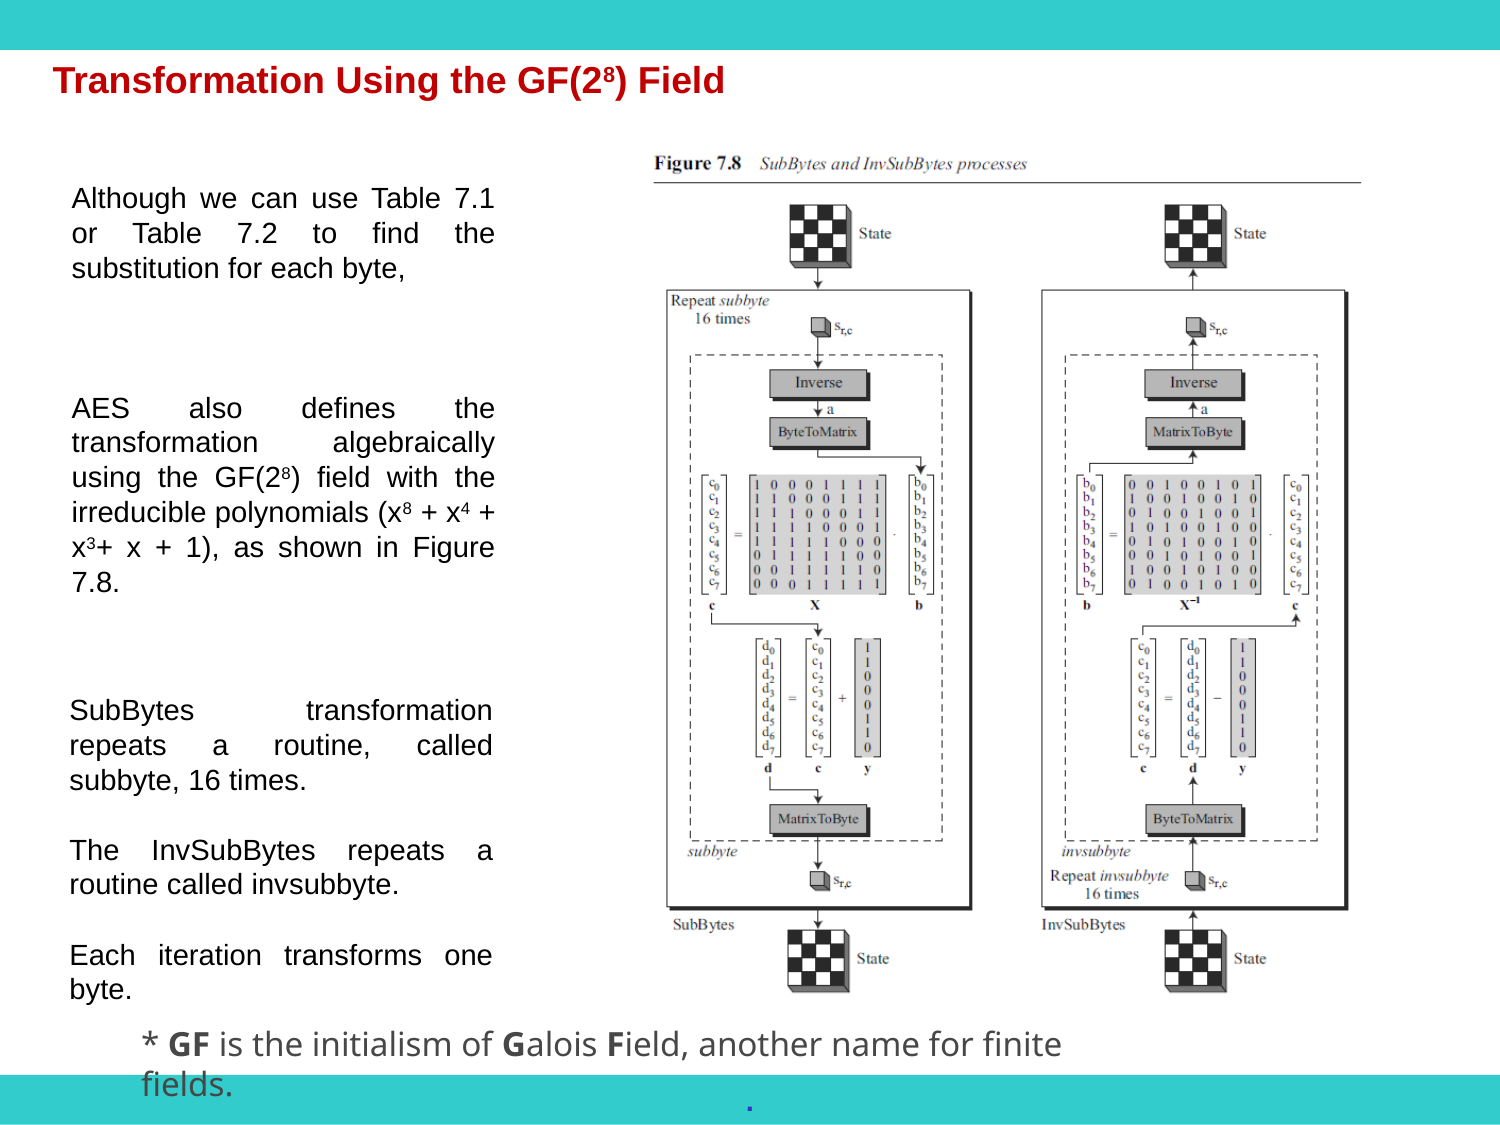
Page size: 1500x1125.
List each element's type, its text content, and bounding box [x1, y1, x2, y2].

text_box Although we can use Table 7.1 or Table 7.2 to find the substitution for each byte, AES also defines the transformation algebraically using the GF(28) field with the irreducible polynomials (x8 + x4 + x3+ x + 1), as shown in Figure 7.8. [56, 171, 511, 606]
text_box SubBytes transformation repeats a routine, called subbyte, 16 times. The InvSubBytes repeats a routine called invsubbyte. Each iteration transforms one byte. [54, 683, 509, 1014]
text_box . [0, 1074, 1500, 1125]
text_box Transformation Using the GF(28) Field [38, 48, 1393, 154]
picture [642, 145, 1376, 1003]
text_box * GF is the initialism of Galois Field, another name for finite fields. [126, 1015, 1091, 1111]
text_box [0, 0, 1500, 50]
